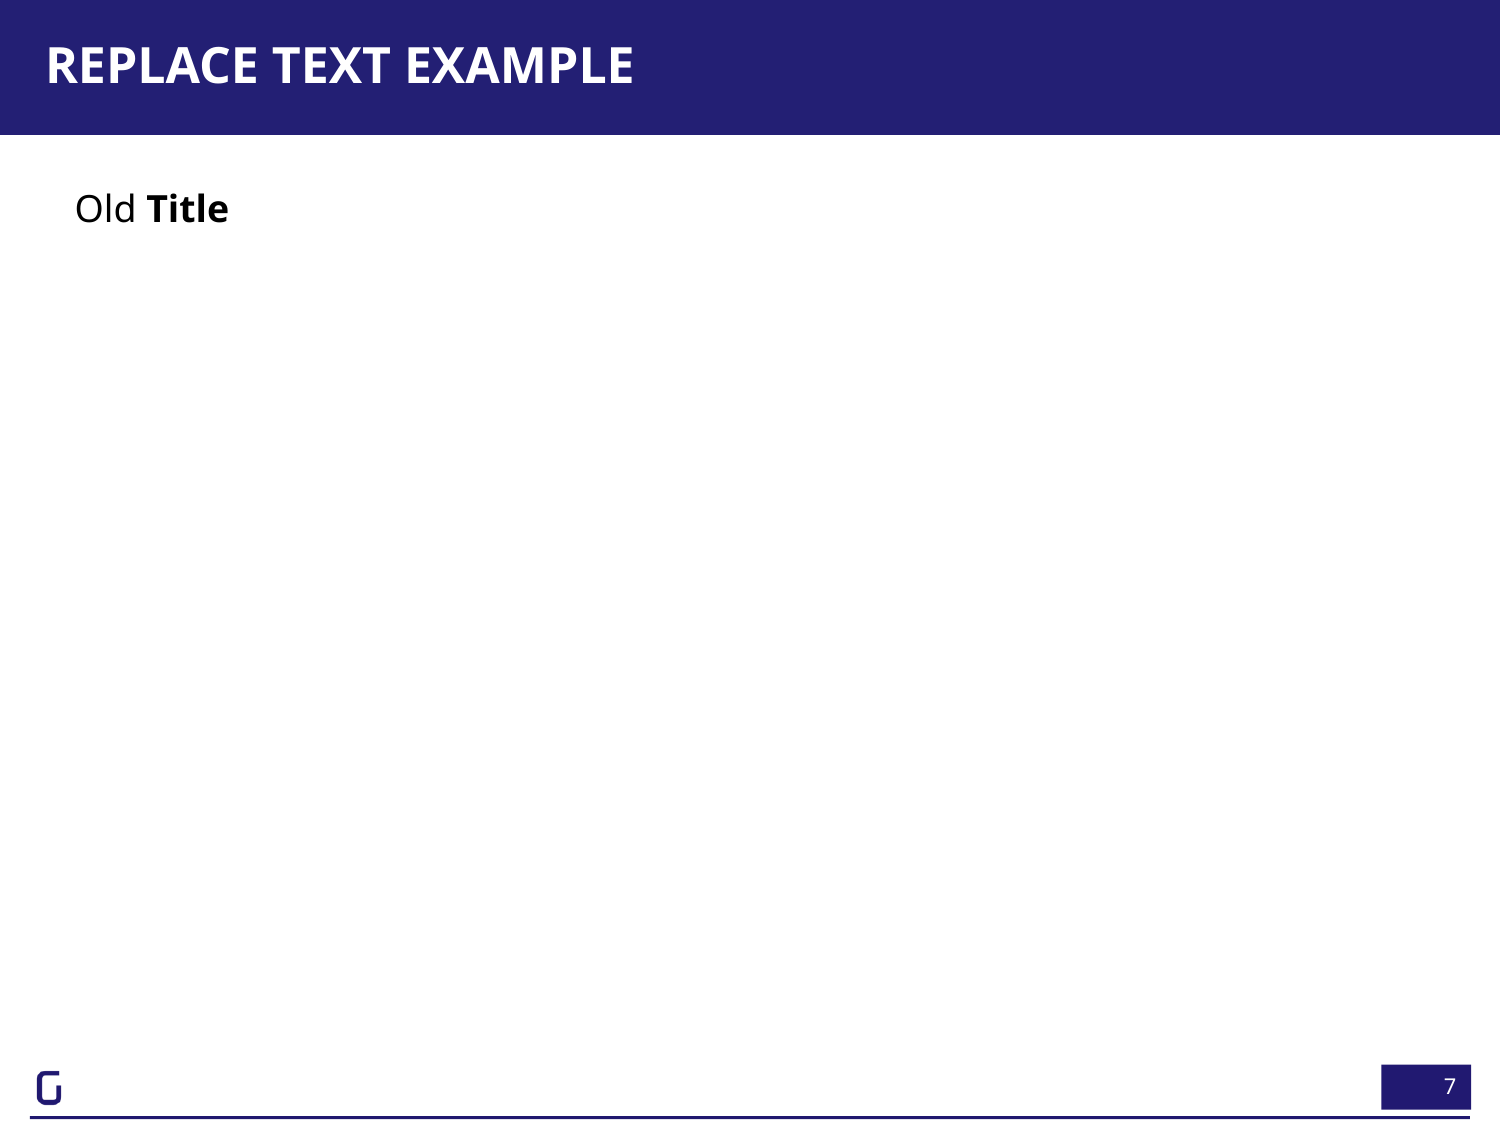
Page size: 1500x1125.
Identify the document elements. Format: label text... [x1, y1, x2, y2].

text_box Old Title [59, 177, 245, 238]
title Replace Text Example [30, 15, 1470, 120]
picture [30, 1064, 67, 1110]
